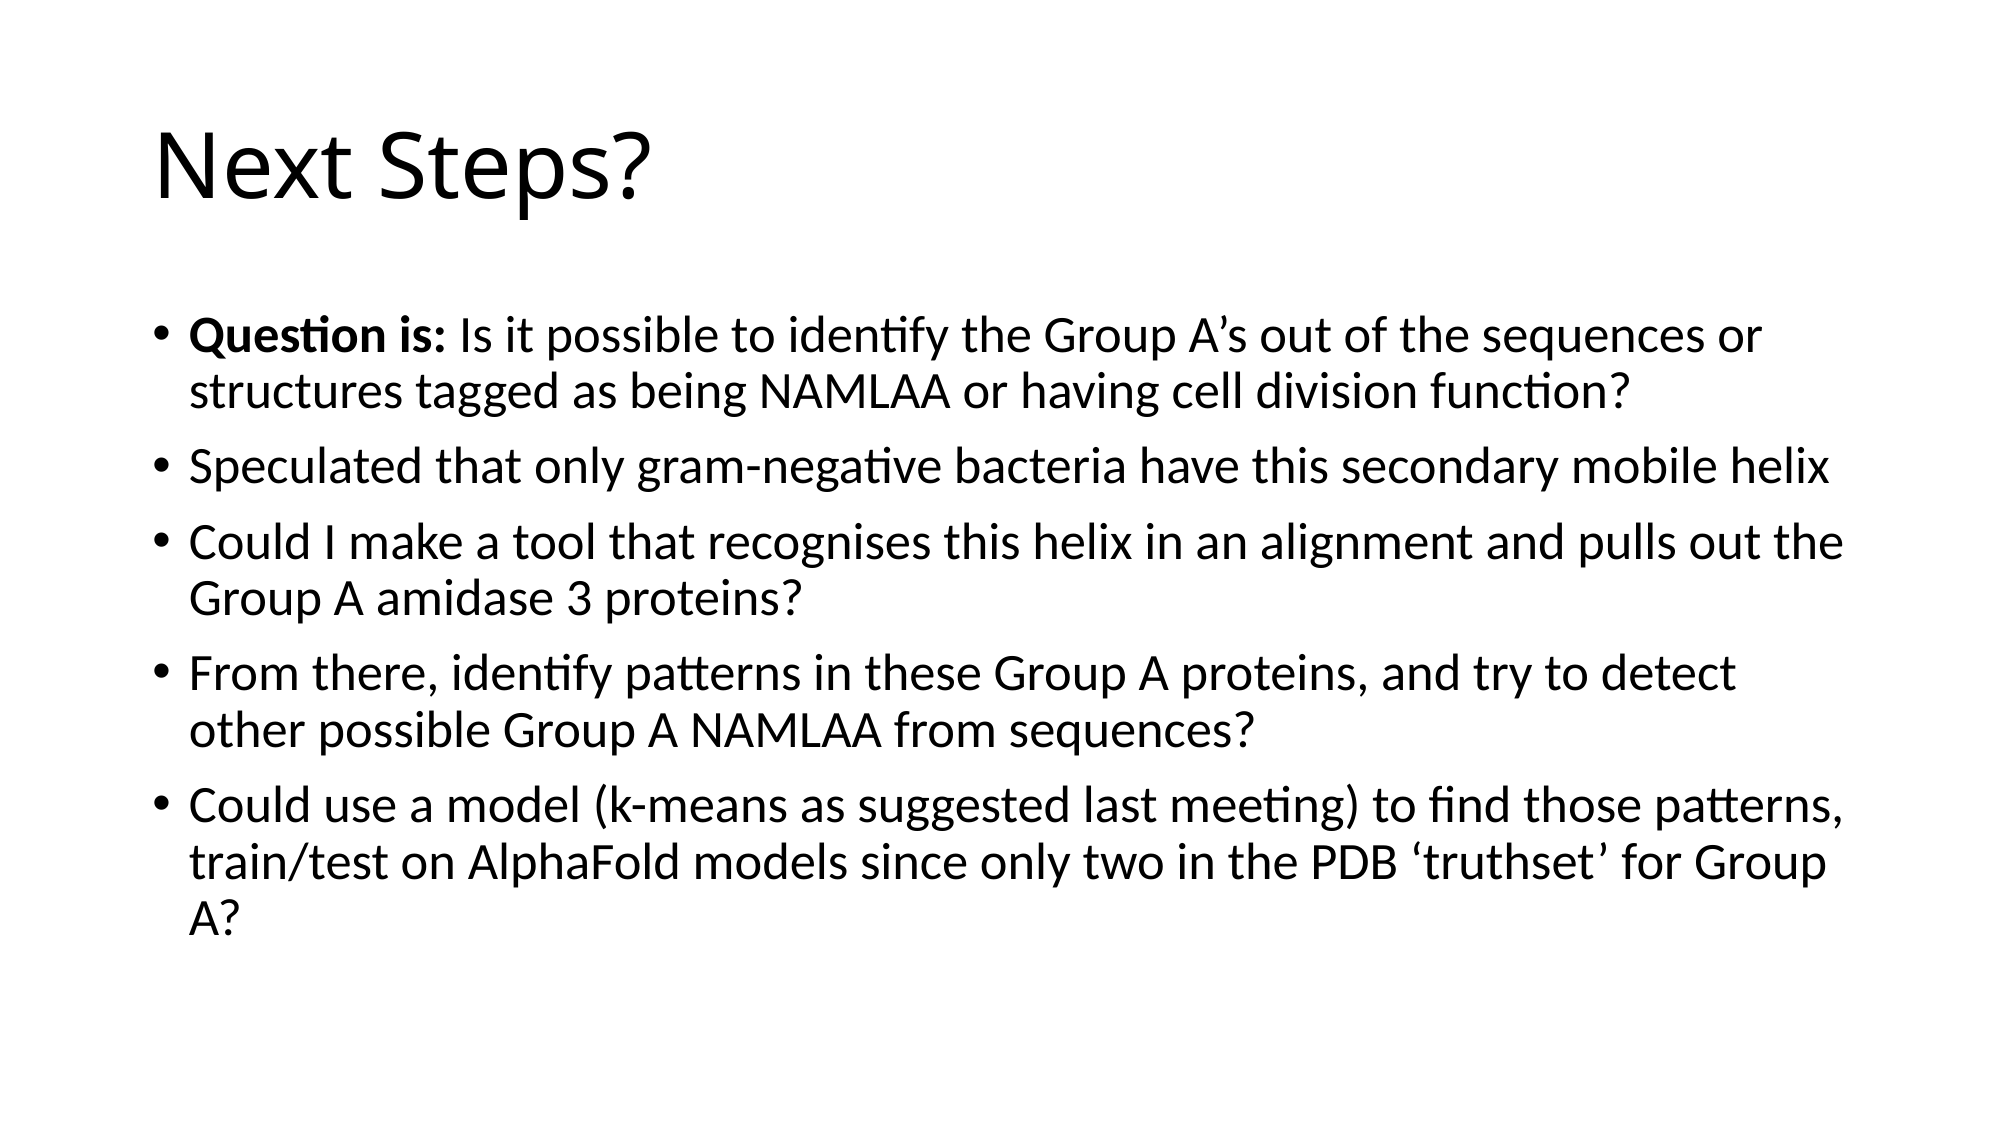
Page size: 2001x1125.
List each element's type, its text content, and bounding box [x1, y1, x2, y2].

list Question is: Is it possible to identify the Group A’s out of the sequences or structures tagged as being NAMLAA or having cell division function? Speculated that only gram-negative bacteria have this secondary mobile helix Could I make a tool that recognises this helix in an alignment and pulls out the Group A amidase 3 proteins? From there, identify patterns in these Group A proteins, and try to detect other possible Group A NAMLAA from sequences? Could use a model (k-means as suggested last meeting) to find those patterns, train/test on AlphaFold models since only two in the PDB ‘truthset’ for Group A? [137, 299, 1863, 1014]
title Next Steps? [137, 59, 1863, 278]
